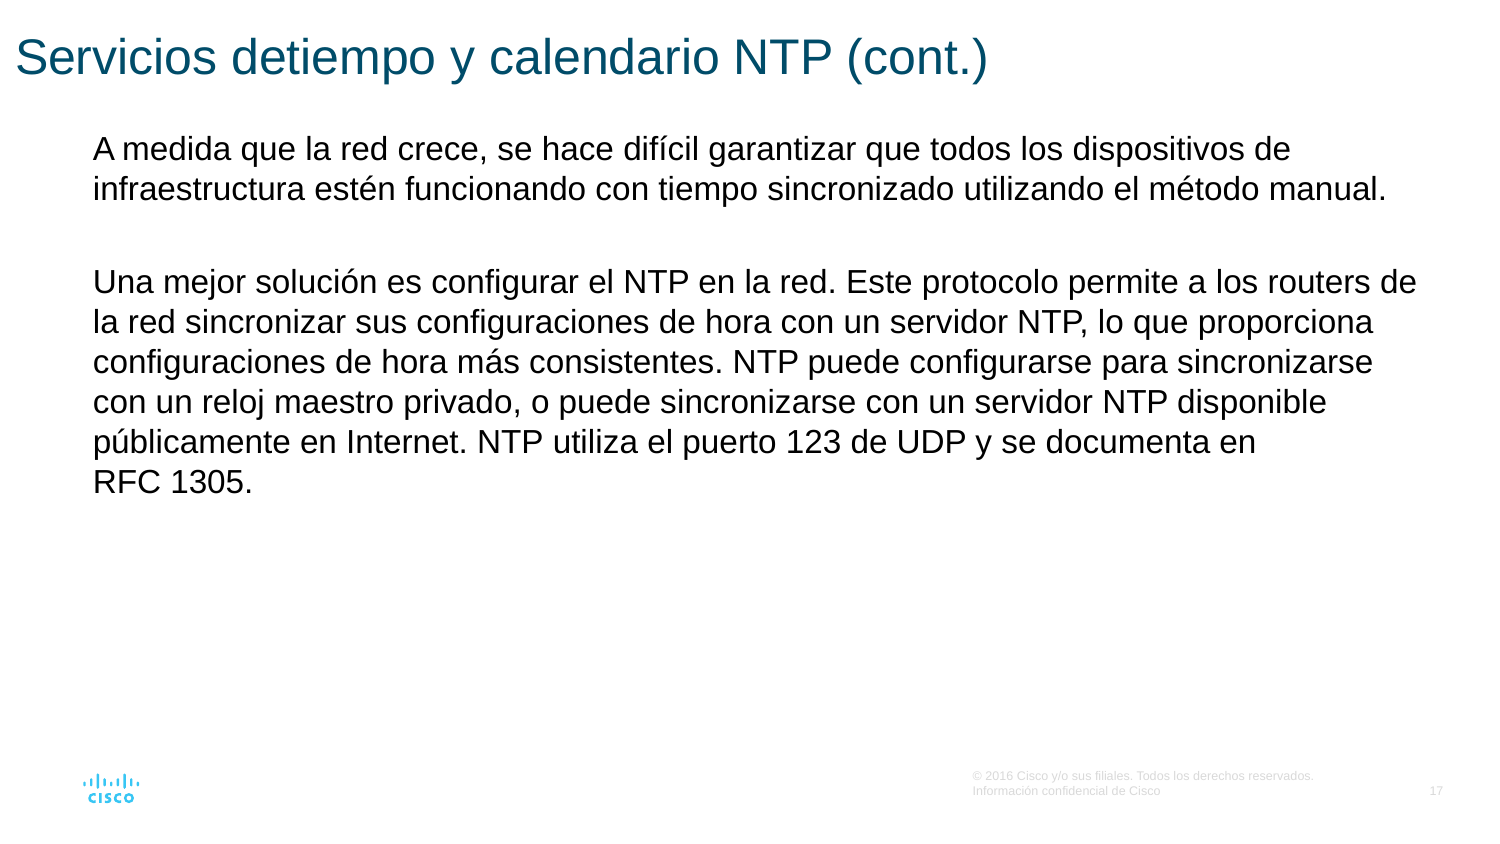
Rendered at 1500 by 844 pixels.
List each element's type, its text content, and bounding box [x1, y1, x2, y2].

title Servicios detiempo y calendario NTP (cont.) [0, 0, 1369, 121]
list A medida que la red crece, se hace difícil garantizar que todos los dispositivos de infraestructura estén funcionando con tiempo sincronizado utilizando el método manual. Una mejor solución es configurar el NTP en la red. Este protocolo permite a los routers de la red sincronizar sus configuraciones de hora con un servidor NTP, lo que proporciona configuraciones de hora más consistentes. NTP puede configurarse para sincronizarse con un reloj maestro privado, o puede sincronizarse con un servidor NTP disponible públicamente en Internet. NTP utiliza el puerto 123 de UDP y se documenta en RFC 1305. [77, 120, 1437, 726]
